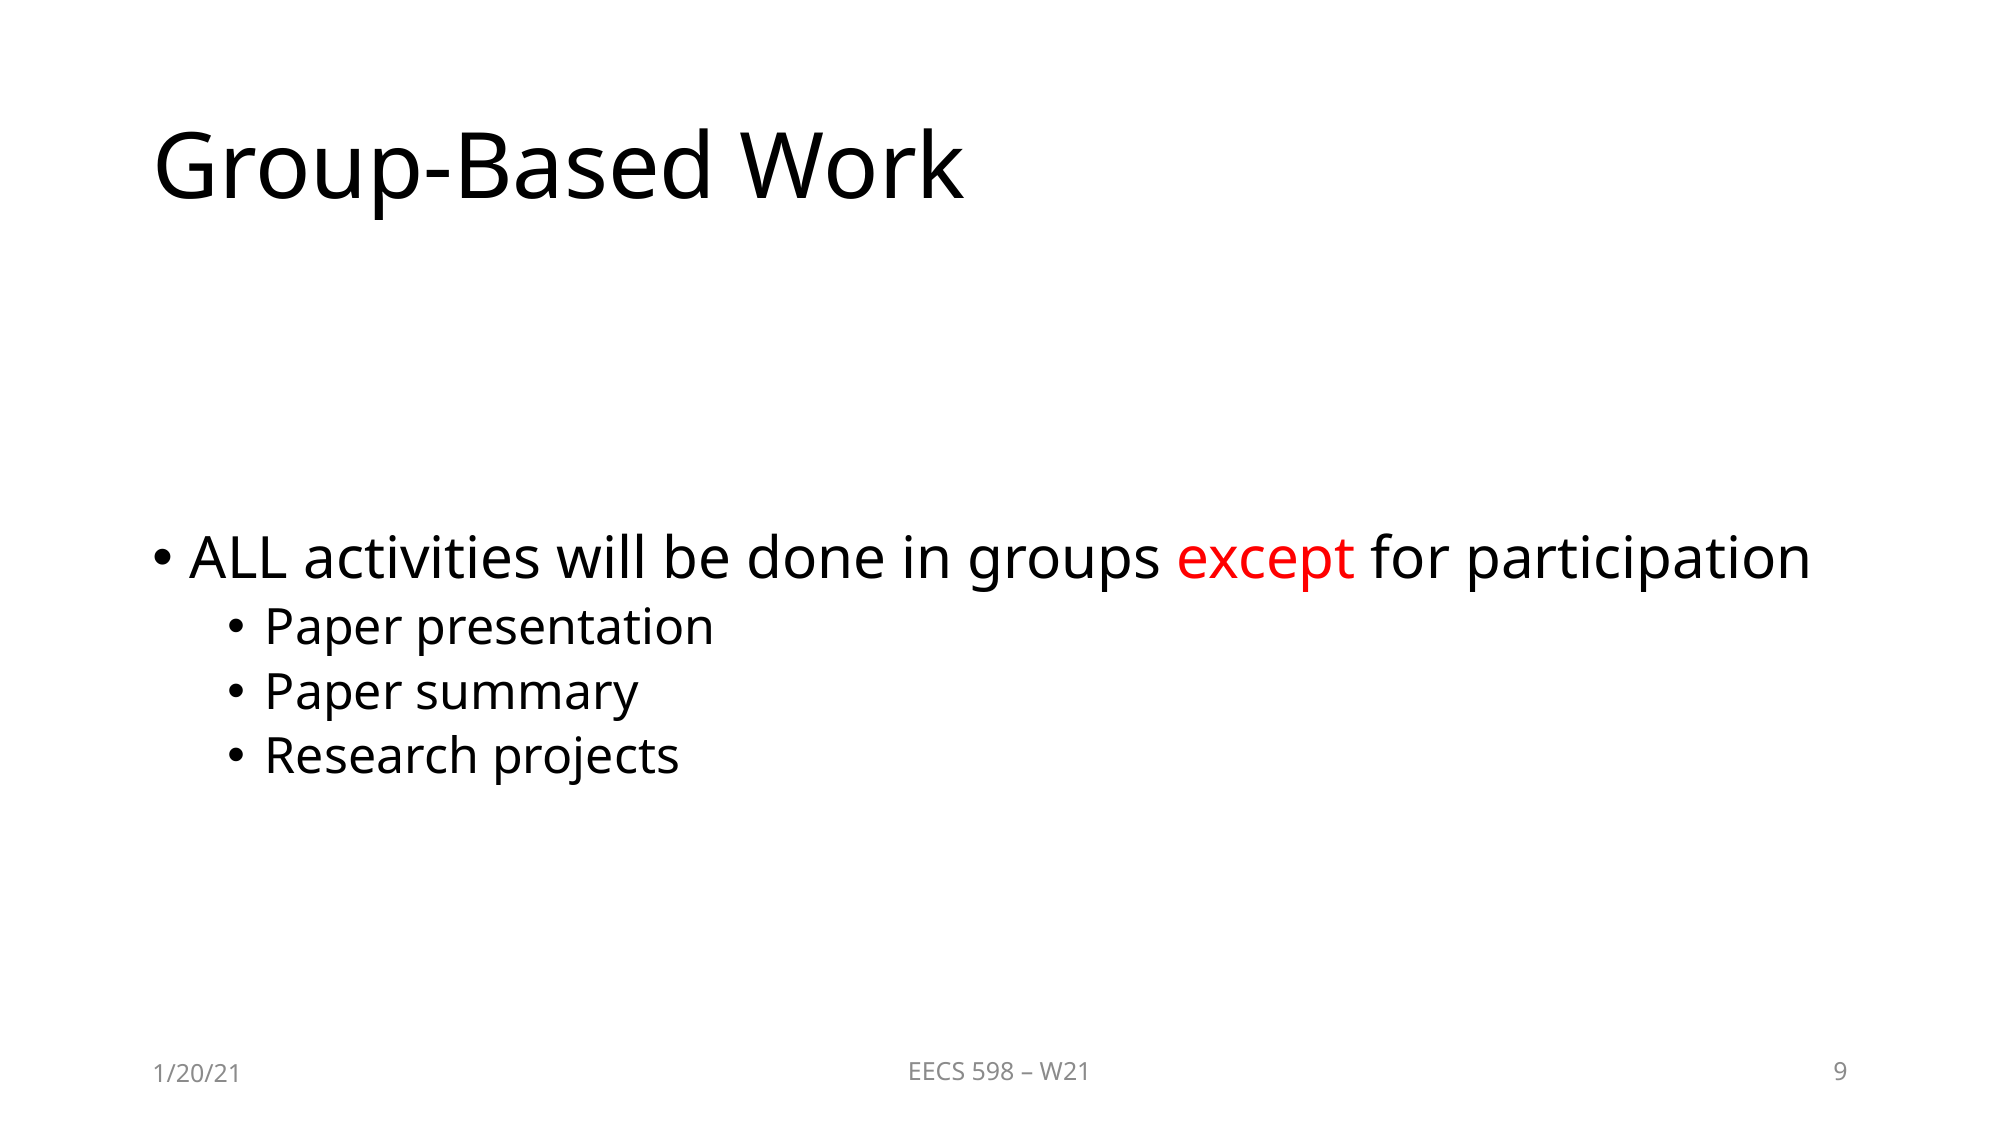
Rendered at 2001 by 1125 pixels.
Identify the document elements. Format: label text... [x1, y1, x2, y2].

slide_number 9 [1412, 1042, 1863, 1103]
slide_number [137, 1042, 588, 1103]
list ALL activities will be done in groups except for participation Paper presentation Paper summary Research projects [137, 299, 1863, 1014]
title Group-Based Work [137, 59, 1863, 278]
footer EECS 598 – W21 [662, 1042, 1338, 1103]
